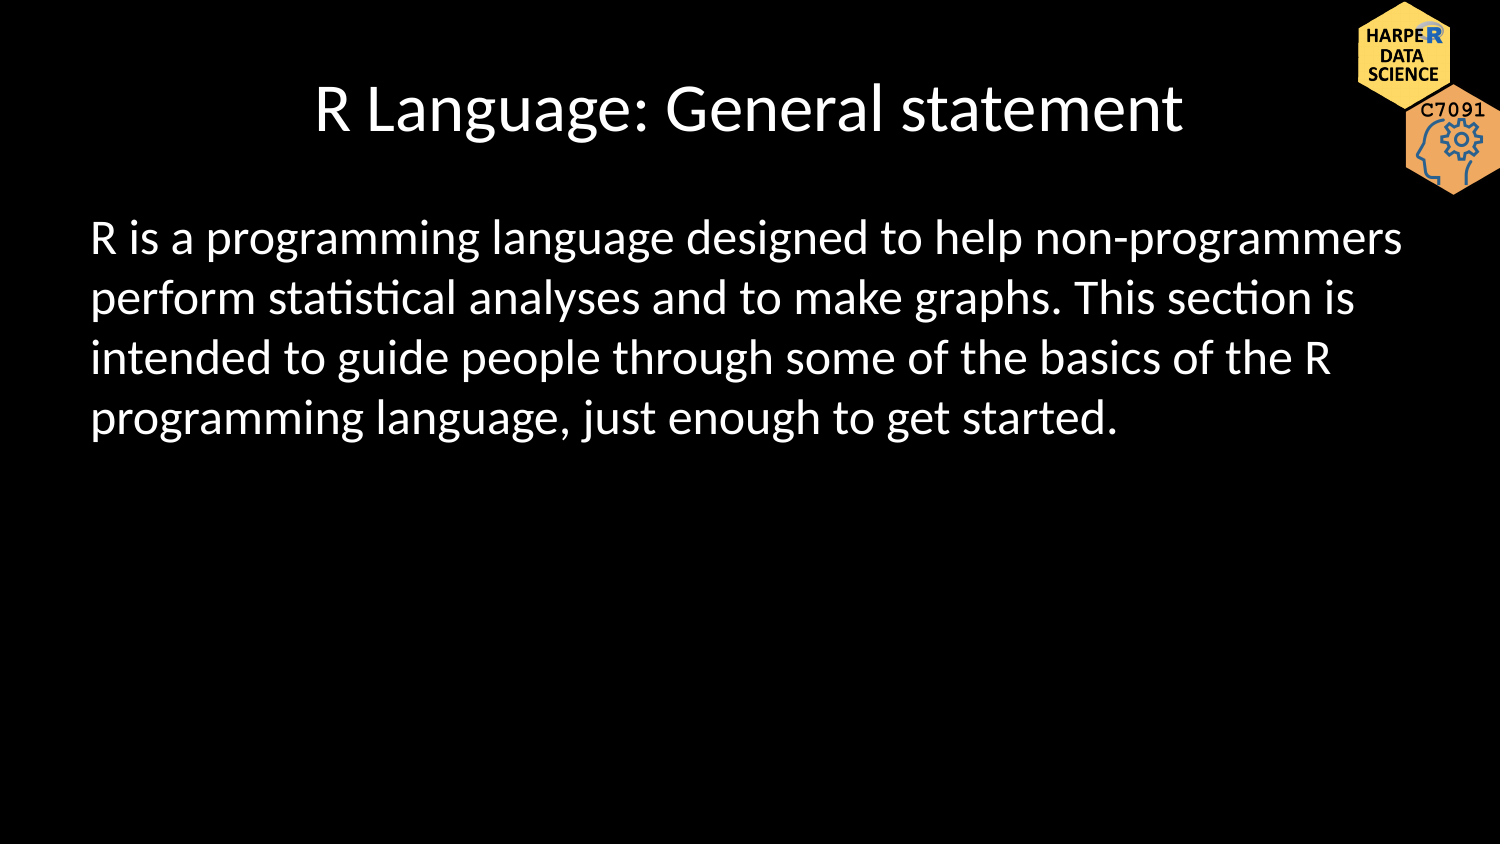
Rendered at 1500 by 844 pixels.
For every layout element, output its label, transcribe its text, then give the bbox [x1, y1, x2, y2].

picture [1355, 0, 1500, 197]
title R Language: General statement [75, 33, 1425, 175]
list R is a programming language designed to help non-programmers perform statistical analyses and to make graphs. This section is intended to guide people through some of the basics of the R programming language, just enough to get started. [75, 196, 1425, 754]
